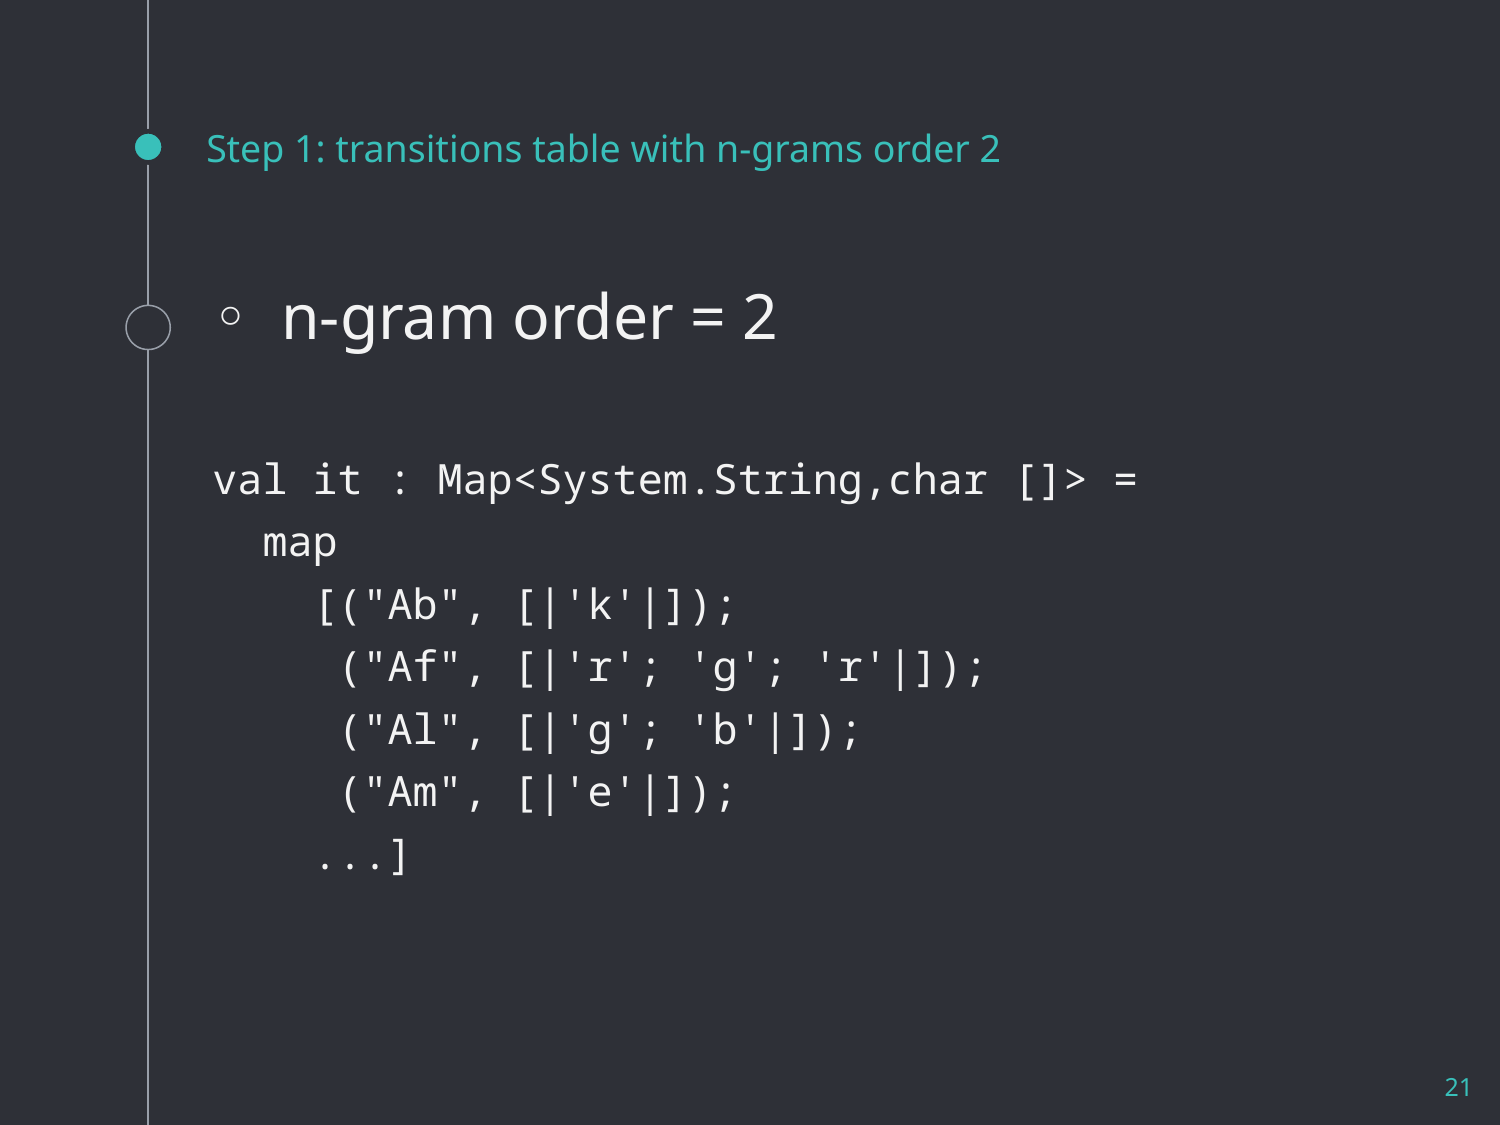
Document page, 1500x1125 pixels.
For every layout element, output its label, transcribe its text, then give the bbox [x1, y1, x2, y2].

list n-gram order = 2 val it : Map<System.String,char []> = map [("Ab", [|'k'|]); ("Af", [|'r'; 'g'; 'r'|]); ("Al", [|'g'; 'b'|]); ("Am", [|'e'|]); ...] [191, 262, 1317, 1078]
slide_number 21 [1398, 1056, 1489, 1125]
title Step 1: transitions table with n-grams order 2 [191, 109, 1317, 185]
